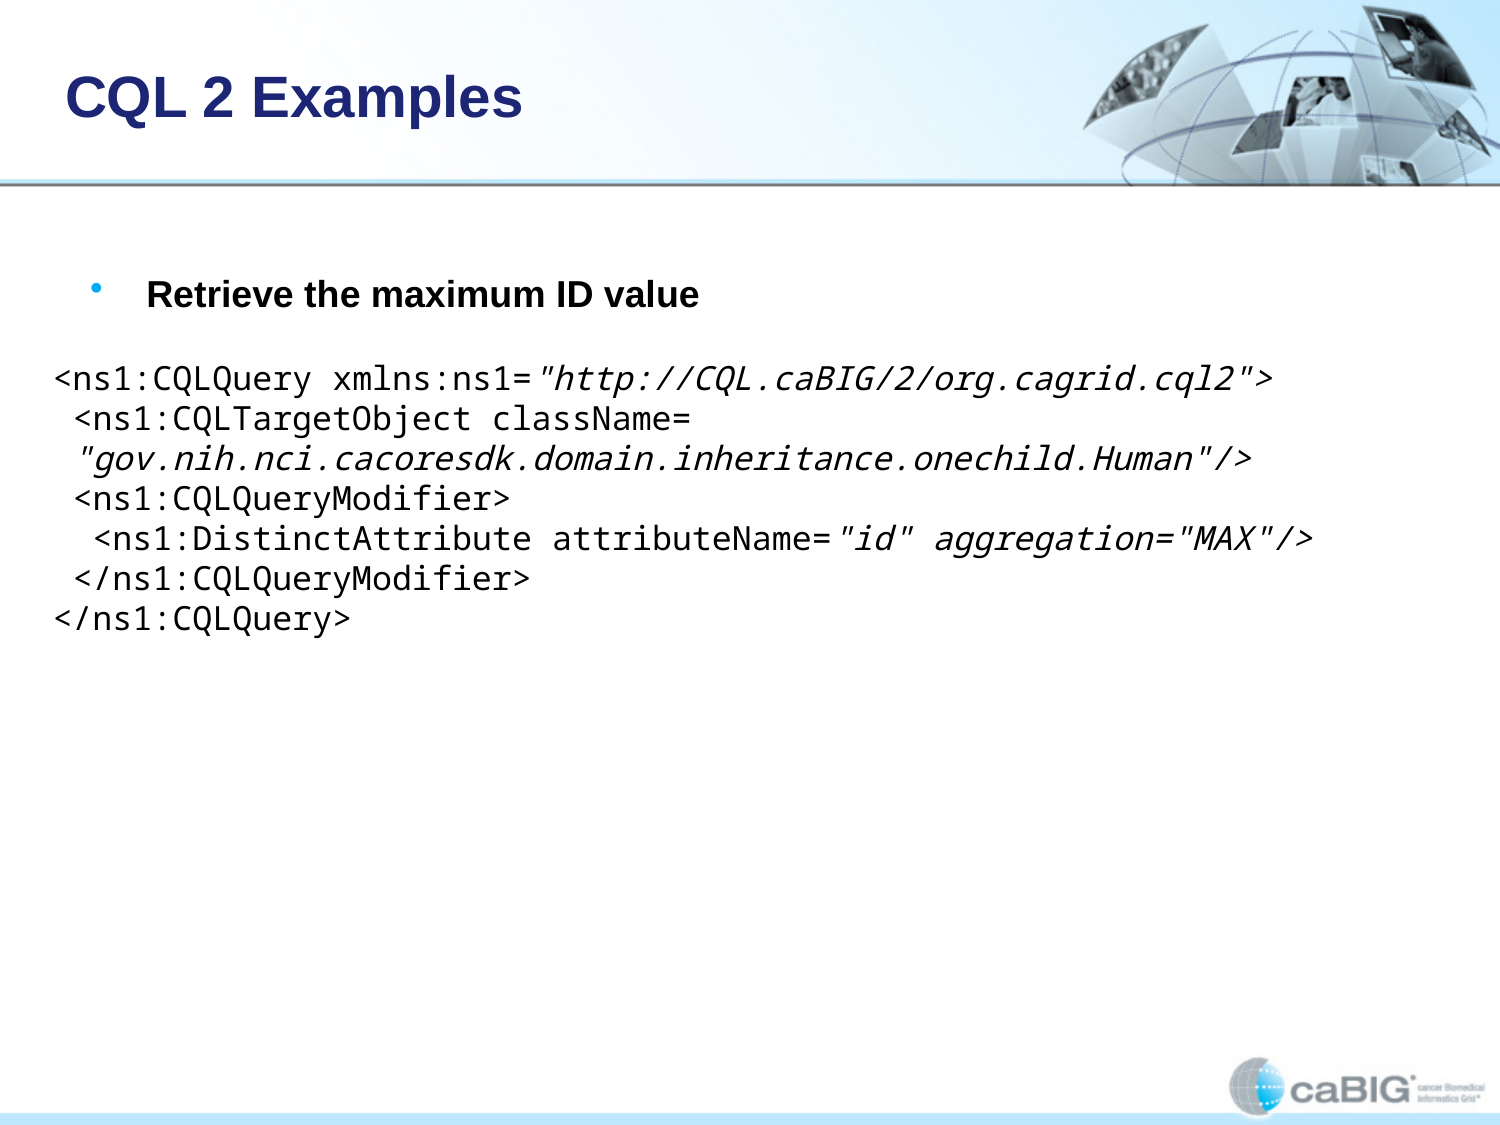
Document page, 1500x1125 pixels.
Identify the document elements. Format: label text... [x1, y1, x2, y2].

list Retrieve the maximum ID value [74, 262, 1426, 338]
title CQL 2 Examples [49, 0, 1176, 188]
picture [0, 0, 1500, 1125]
text_box <ns1:CQLQuery xmlns:ns1="http://CQL.caBIG/2/org.cagrid.cql2"> <ns1:CQLTargetObject className= "gov.nih.nci.cacoresdk.domain.inheritance.onechild.Human"/> <ns1:CQLQueryModifier> <ns1:DistinctAttribute attributeName="id" aggregation="MAX"/> </ns1:CQLQueryModifier> </ns1:CQLQuery> [37, 349, 1328, 685]
